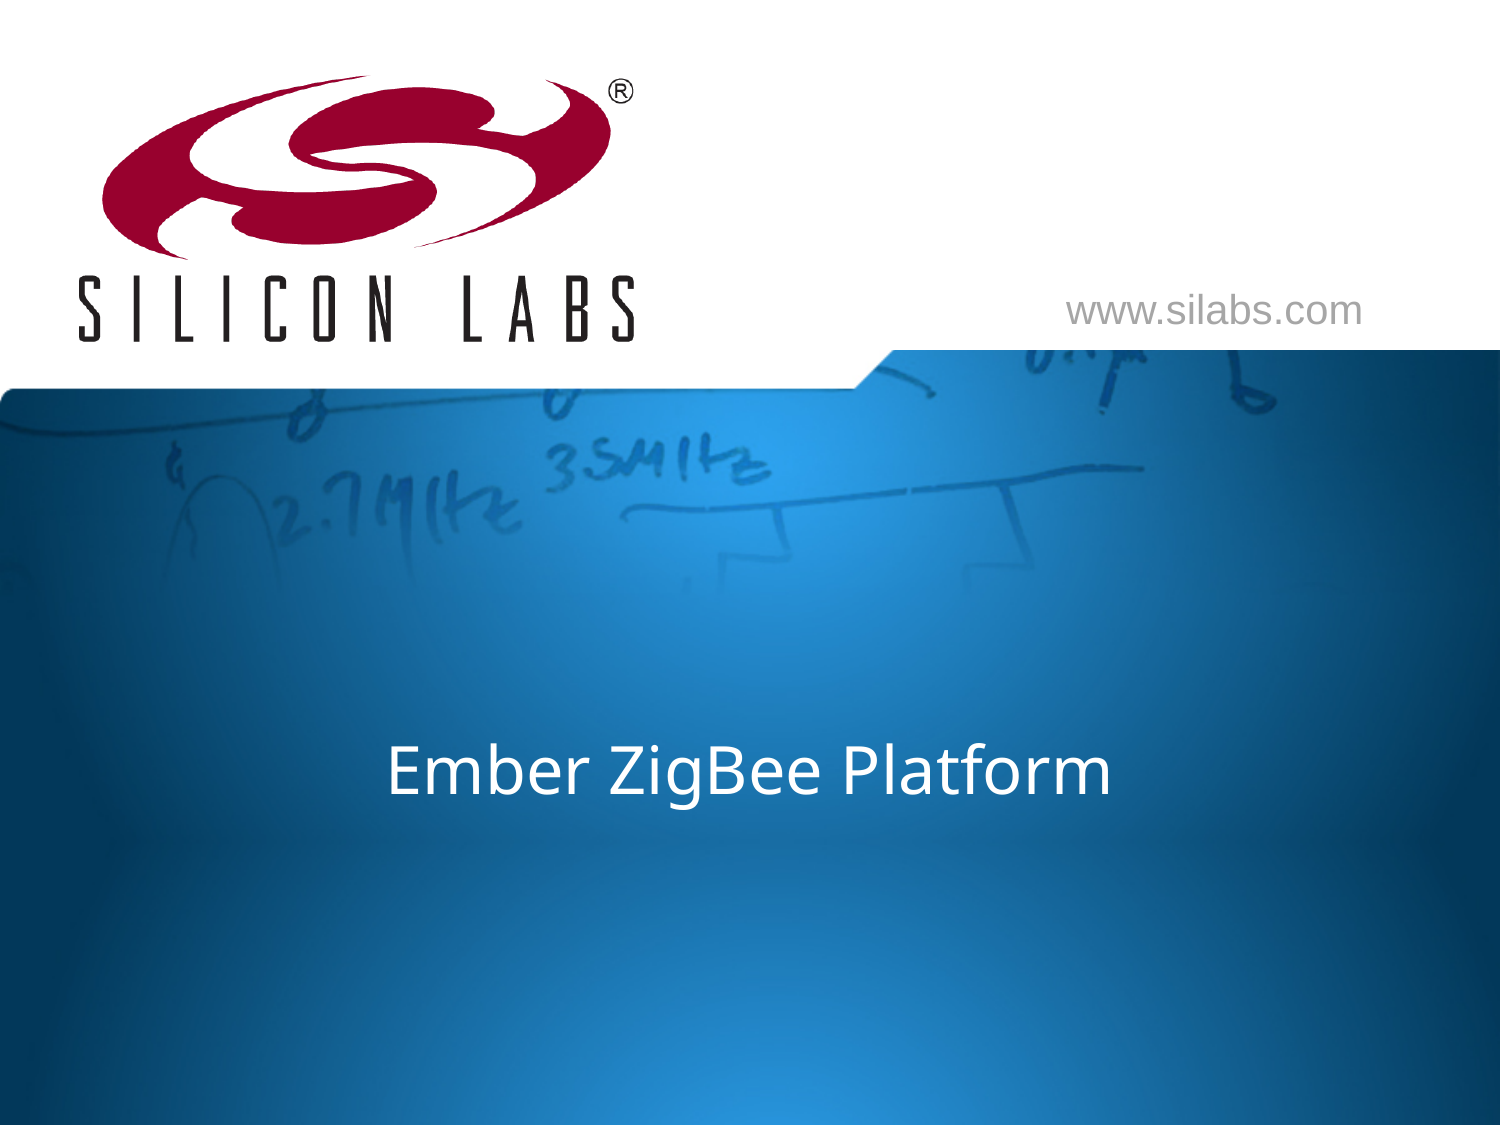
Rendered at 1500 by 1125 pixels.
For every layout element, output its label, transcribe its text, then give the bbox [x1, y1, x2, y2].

title Ember ZigBee Platform [74, 640, 1426, 816]
picture [0, 62, 1500, 1125]
